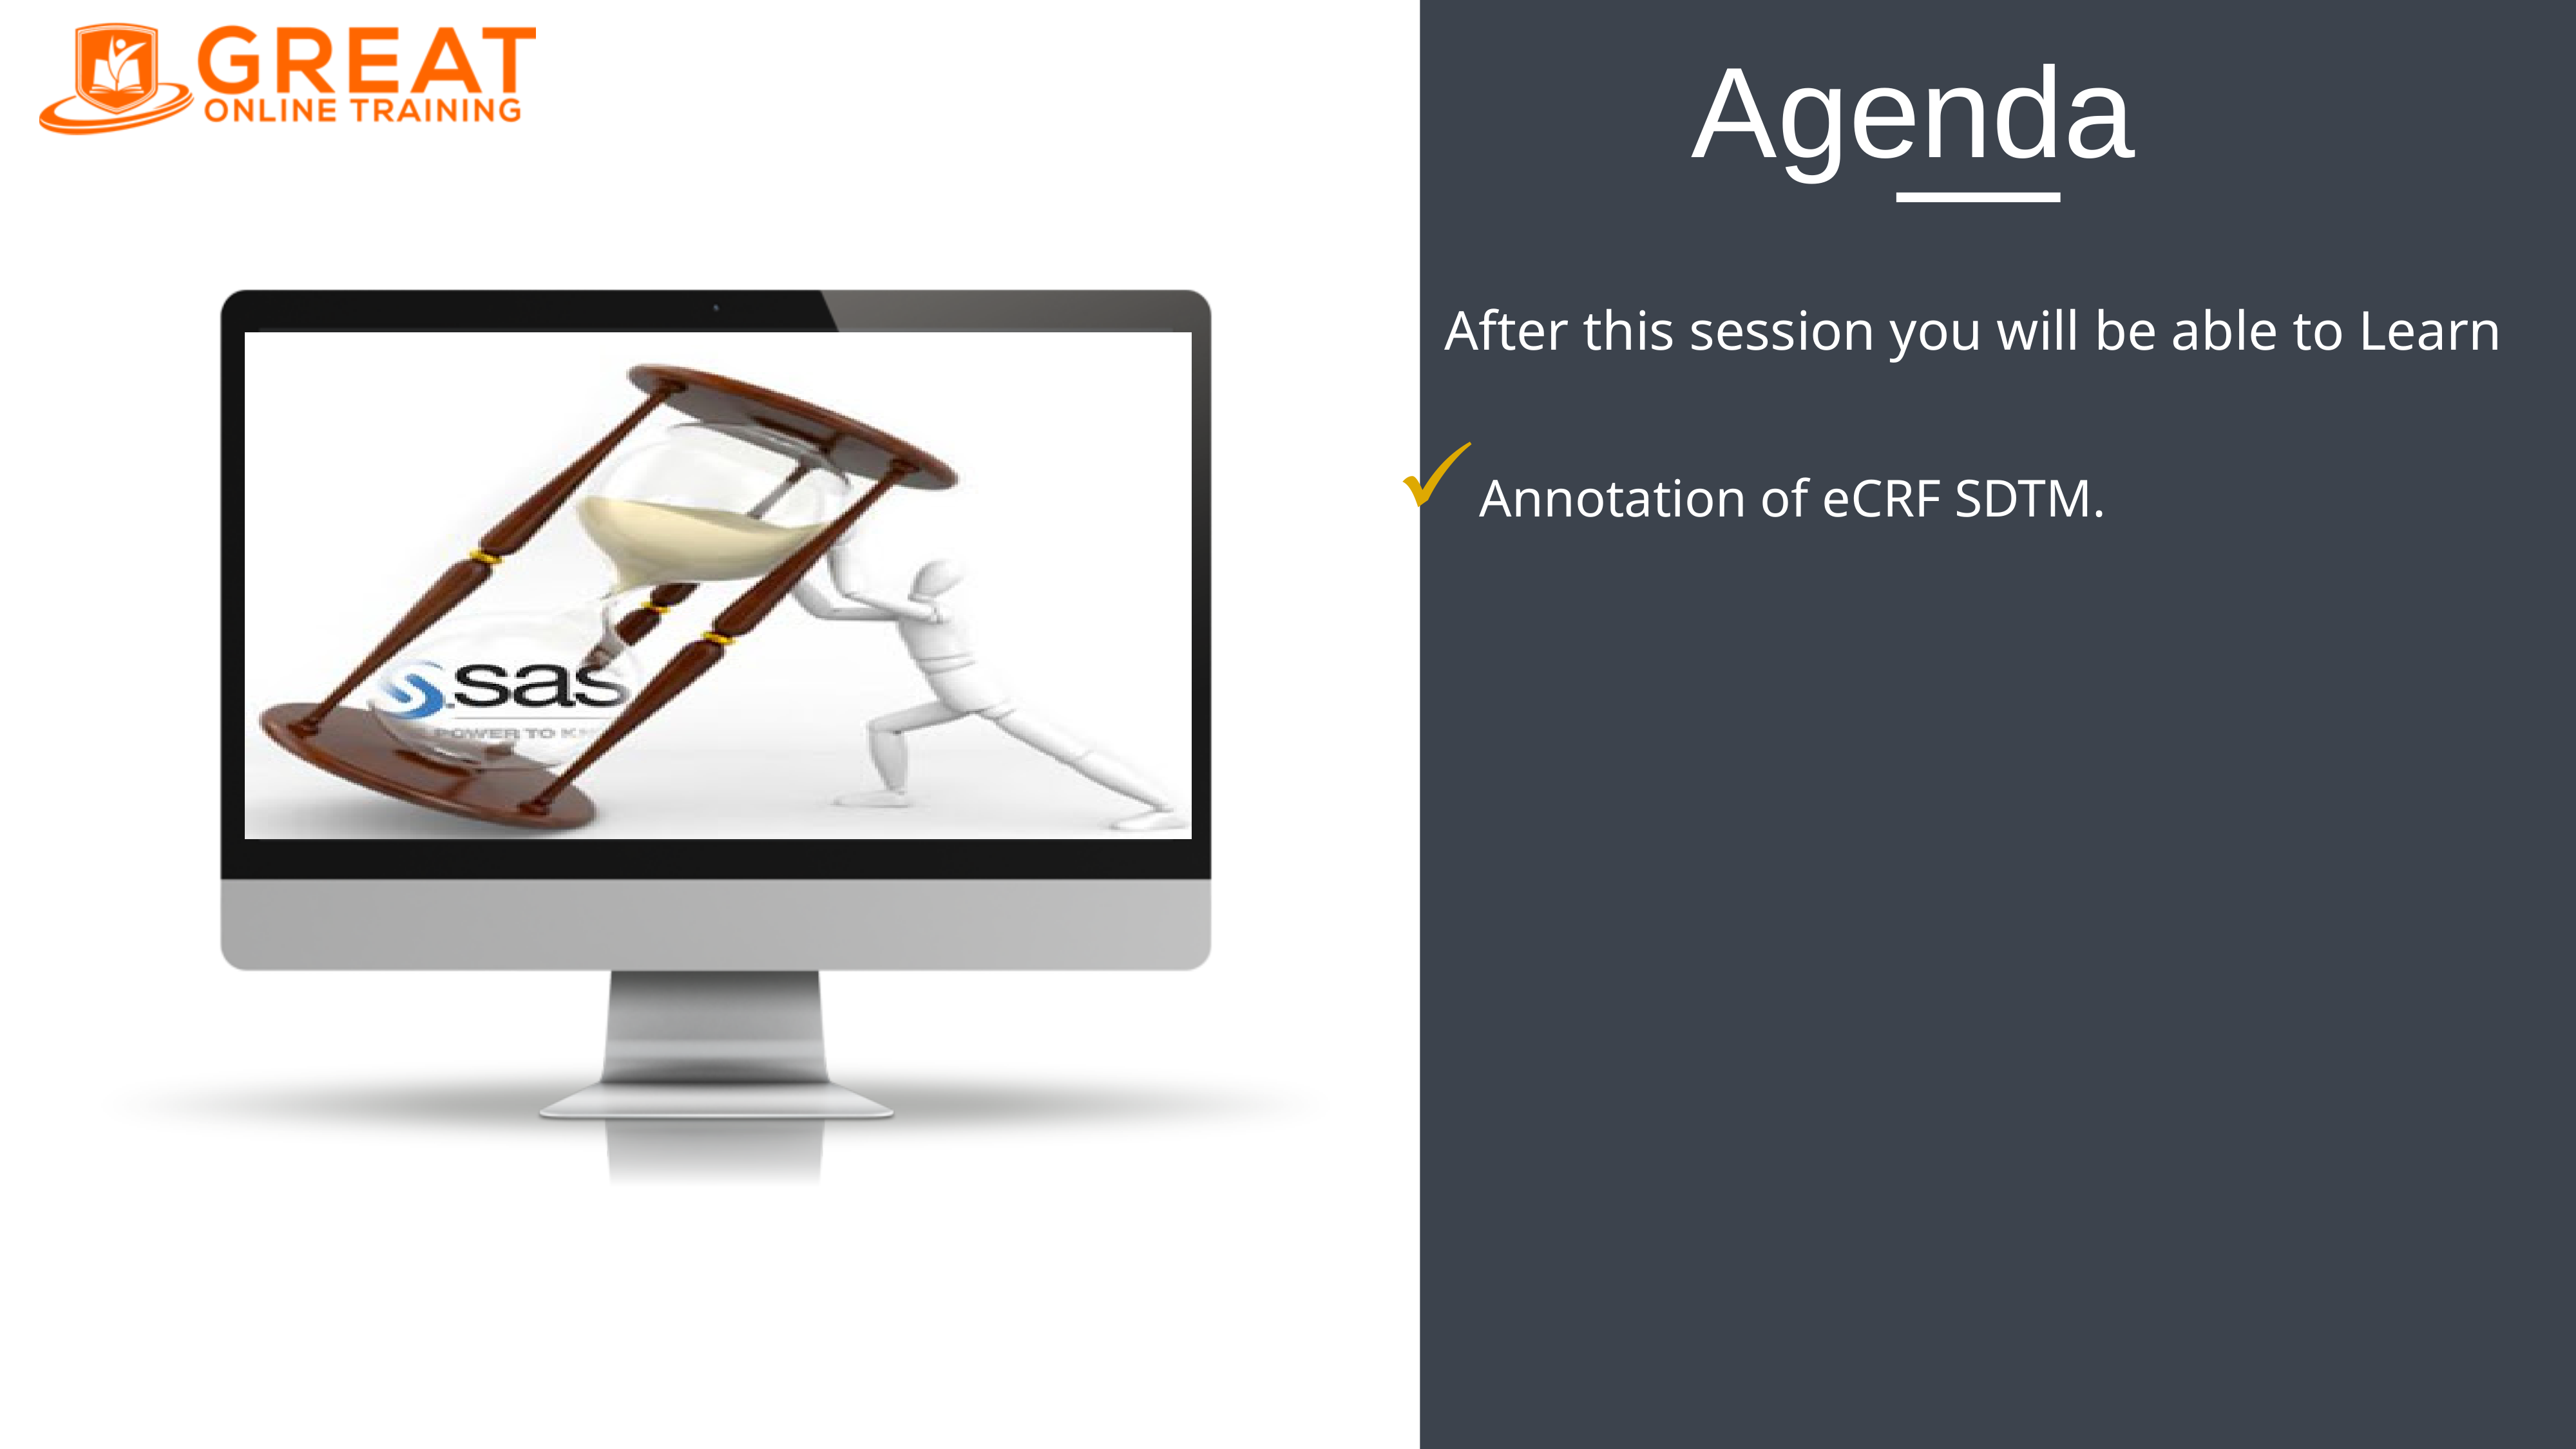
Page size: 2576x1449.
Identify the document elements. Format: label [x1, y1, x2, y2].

text_box [1460, 363, 2486, 494]
text_box [1260, 24, 2567, 333]
picture [0, 0, 2576, 1449]
